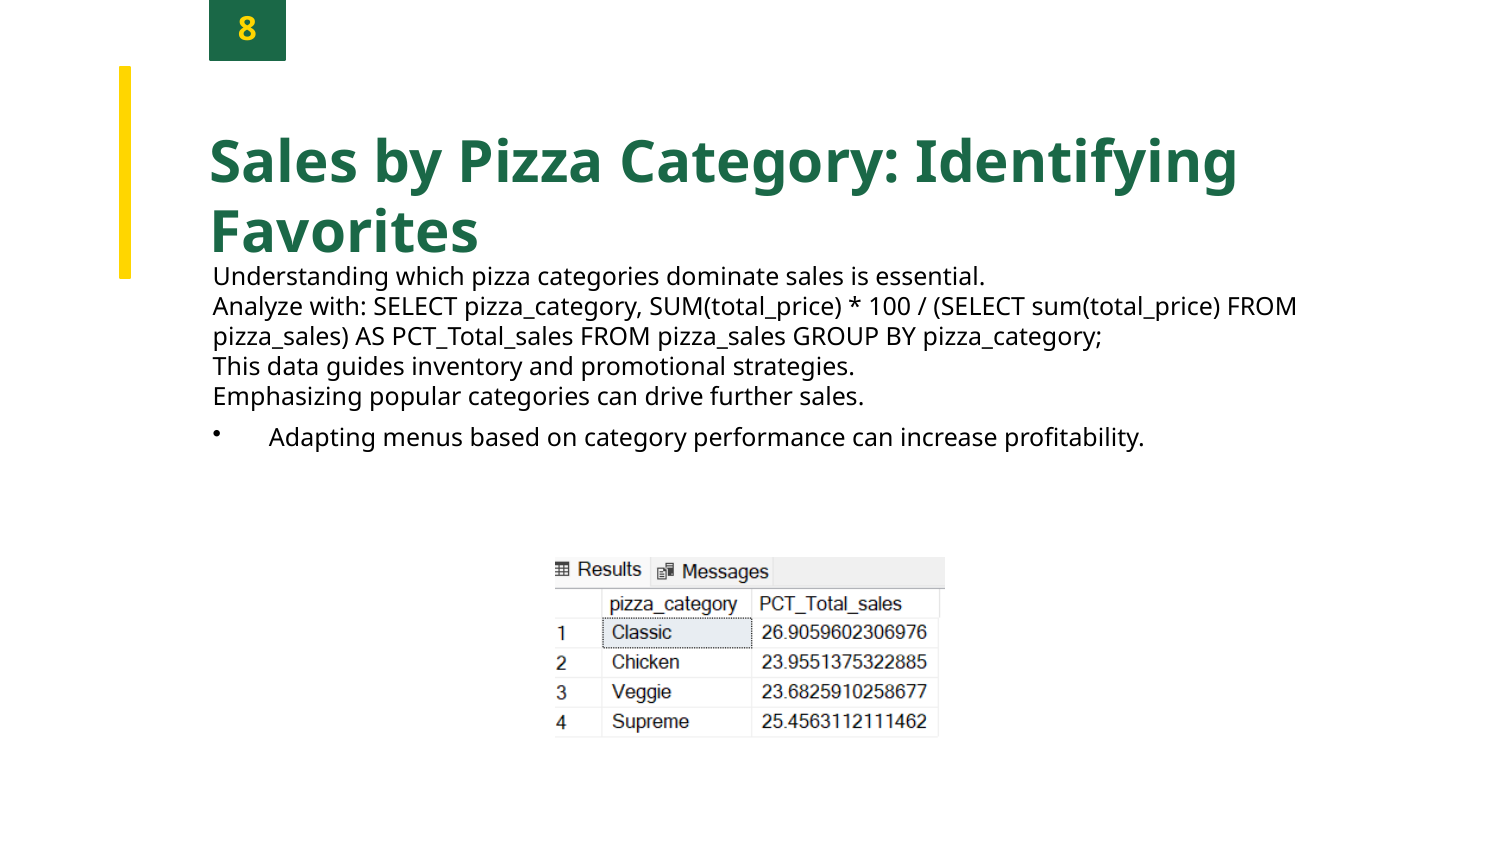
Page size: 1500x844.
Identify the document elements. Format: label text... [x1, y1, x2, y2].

text_box Sales by Pizza Category: Identifying Favorites [194, 151, 1395, 237]
text_box 8 [209, 0, 285, 60]
text_box [119, 67, 131, 279]
text_box Understanding which pizza categories dominate sales is essential. Analyze with: SELECT pizza_category, SUM(total_price) * 100 / (SELECT sum(total_price) FROM pizza_sales) AS PCT_Total_sales FROM pizza_sales GROUP BY pizza_category; This data guides inventory and promotional strategies. Emphasizing popular categories can drive further sales. Adapting menus based on category performance can increase profitability. [197, 253, 1398, 802]
picture [555, 557, 945, 740]
